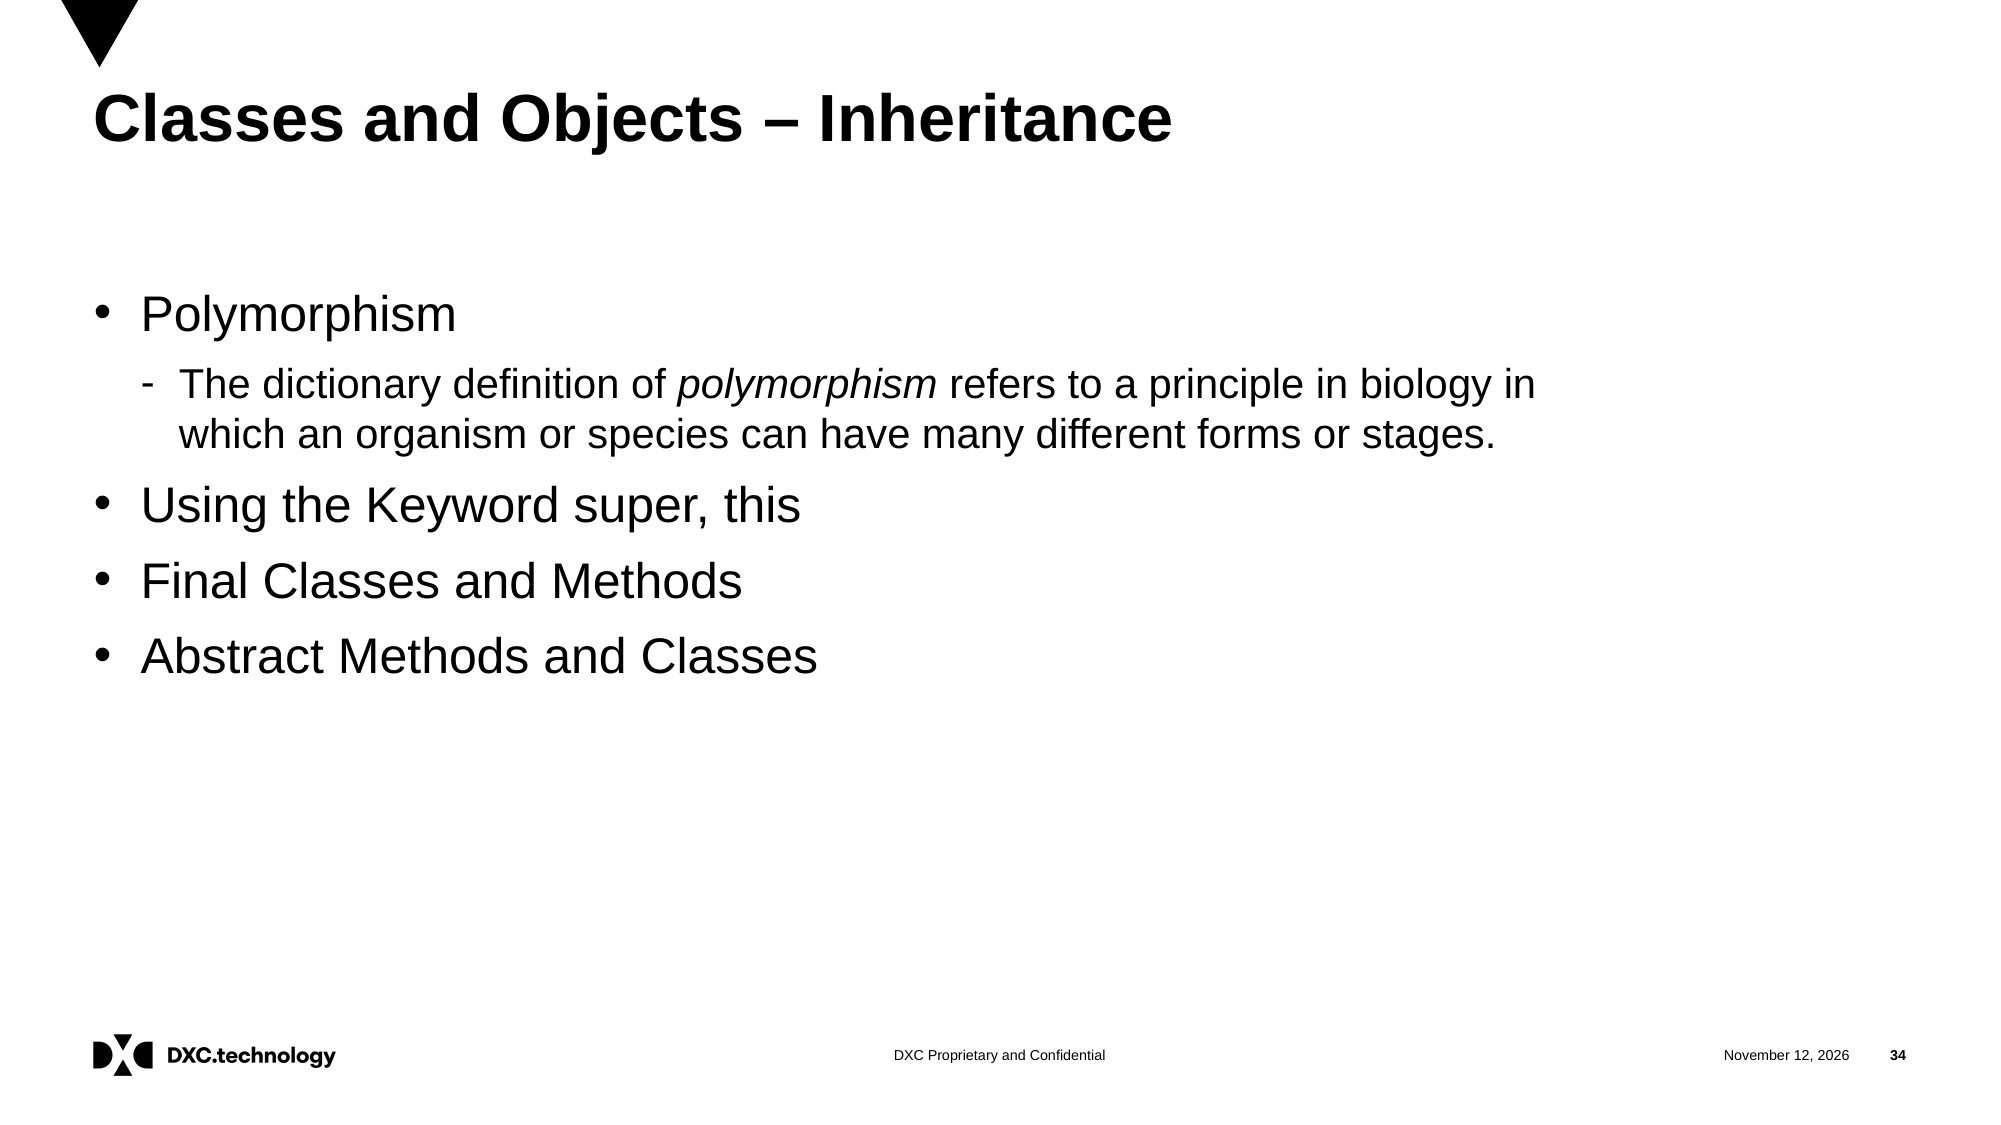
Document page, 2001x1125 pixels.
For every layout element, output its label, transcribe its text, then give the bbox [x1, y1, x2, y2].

title Classes and Objects – Inheritance [93, 87, 1907, 282]
list Polymorphism The dictionary definition of polymorphism refers to a principle in biology in which an organism or species can have many different forms or stages. Using the Keyword super, this Final Classes and Methods Abstract Methods and Classes [93, 281, 1625, 982]
